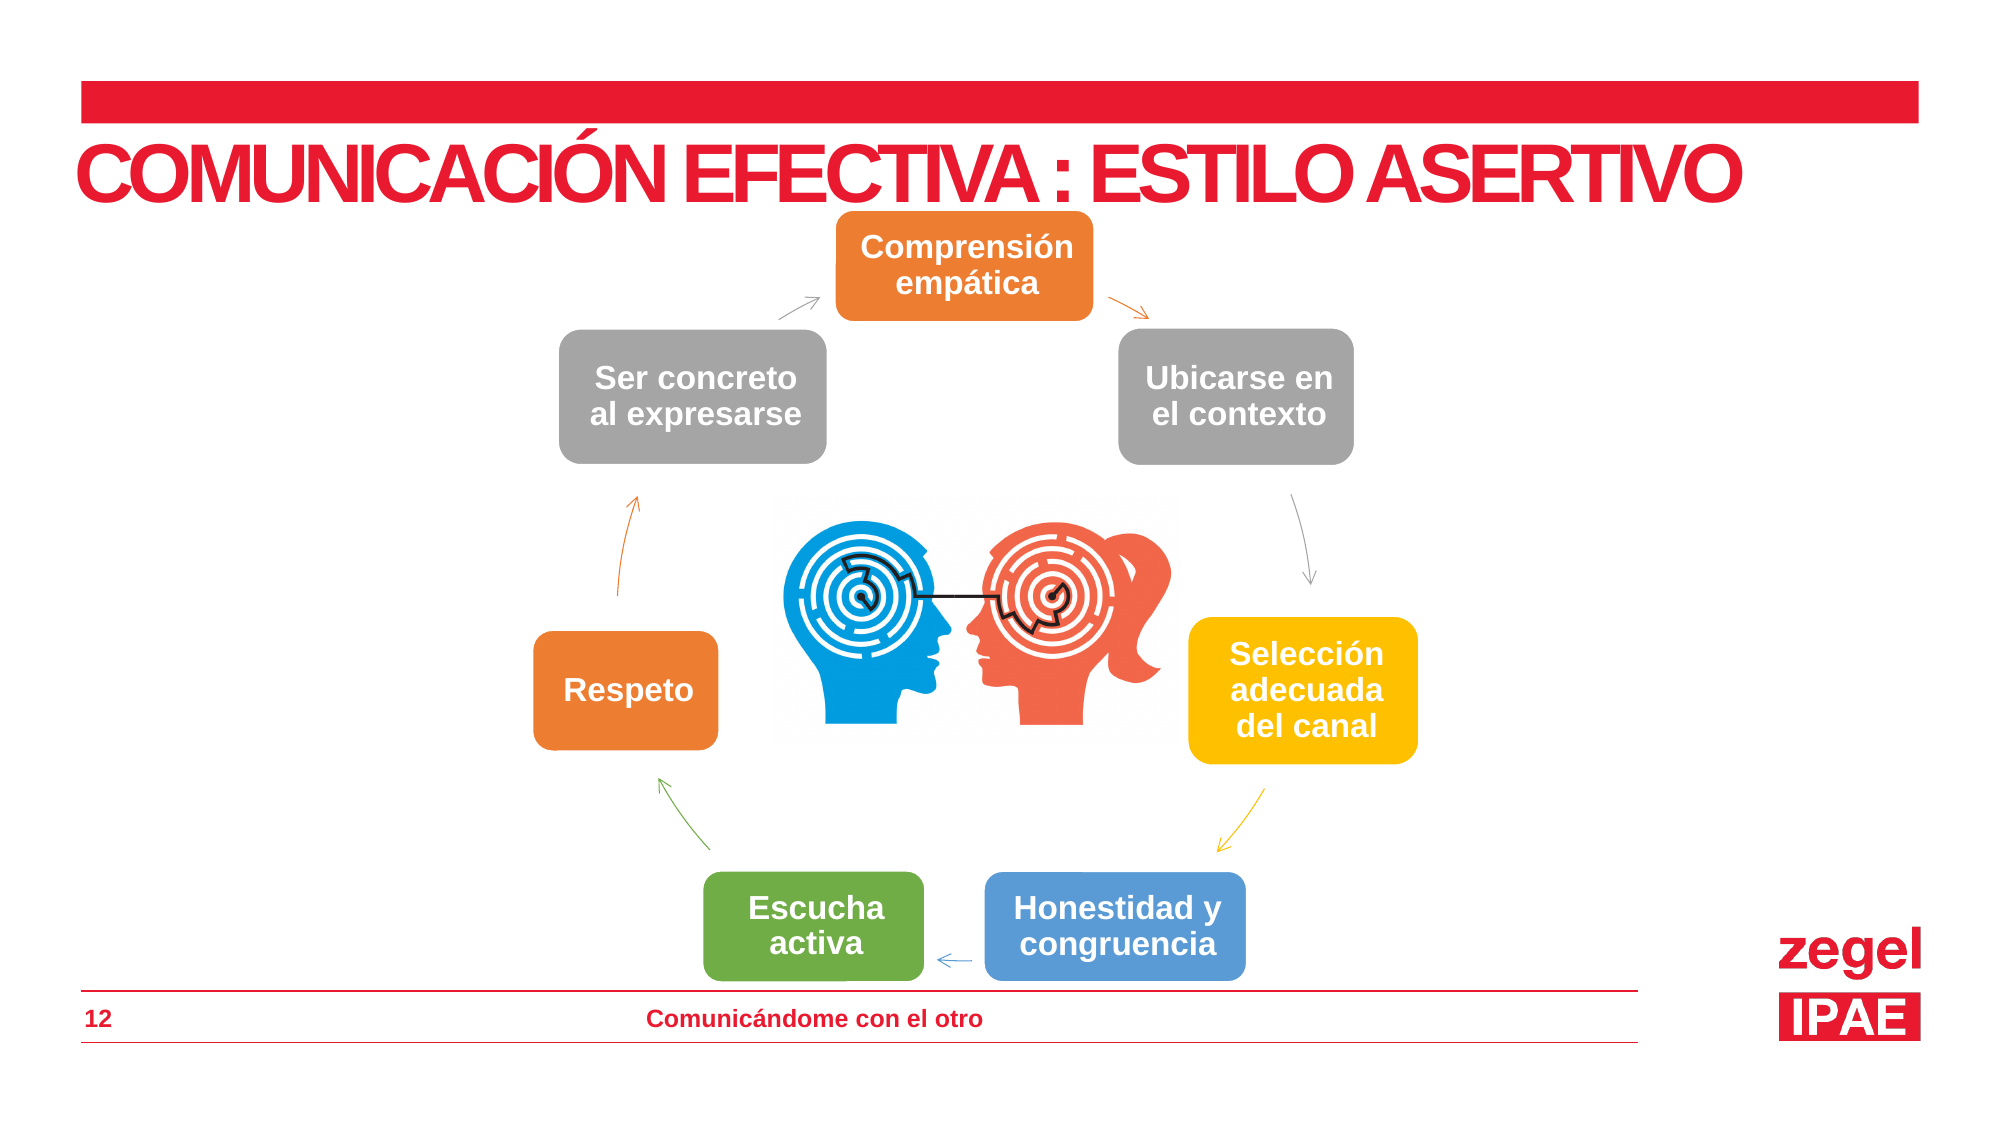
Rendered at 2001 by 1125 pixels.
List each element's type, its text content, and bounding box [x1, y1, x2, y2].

picture [772, 496, 1180, 743]
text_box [84, 205, 1868, 989]
picture [1729, 863, 1970, 1104]
list COMUNICACIÓN EFECTIVA : ESTILO ASERTIVO [74, 154, 1922, 251]
slide_number Comunicándome con el otro [590, 989, 1041, 1048]
slide_number 12 [84, 989, 535, 1048]
